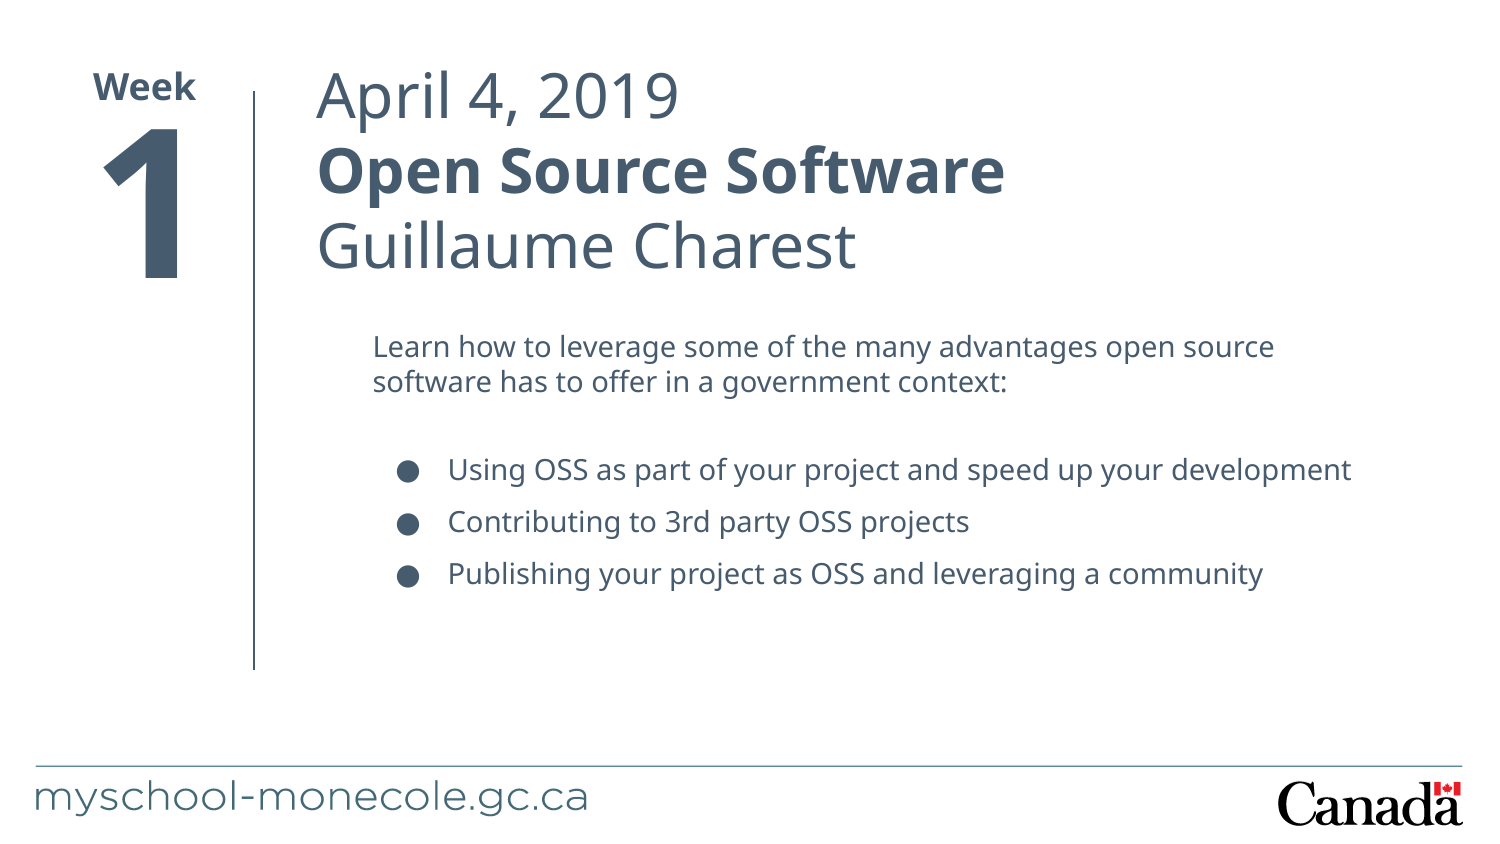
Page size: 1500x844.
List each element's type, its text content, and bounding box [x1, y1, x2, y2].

text_box Week [78, 55, 230, 117]
text_box April 4, 2019 Open Source Software Guillaume Charest [301, 41, 1338, 146]
text_box 1 [76, 55, 209, 191]
picture [0, 232, 1500, 844]
text_box Learn how to leverage some of the many advantages open source software has to offer in a government context: Using OSS as part of your project and speed up your development Contributing to 3rd party OSS projects Publishing your project as OSS and leveraging a community [357, 313, 1395, 700]
